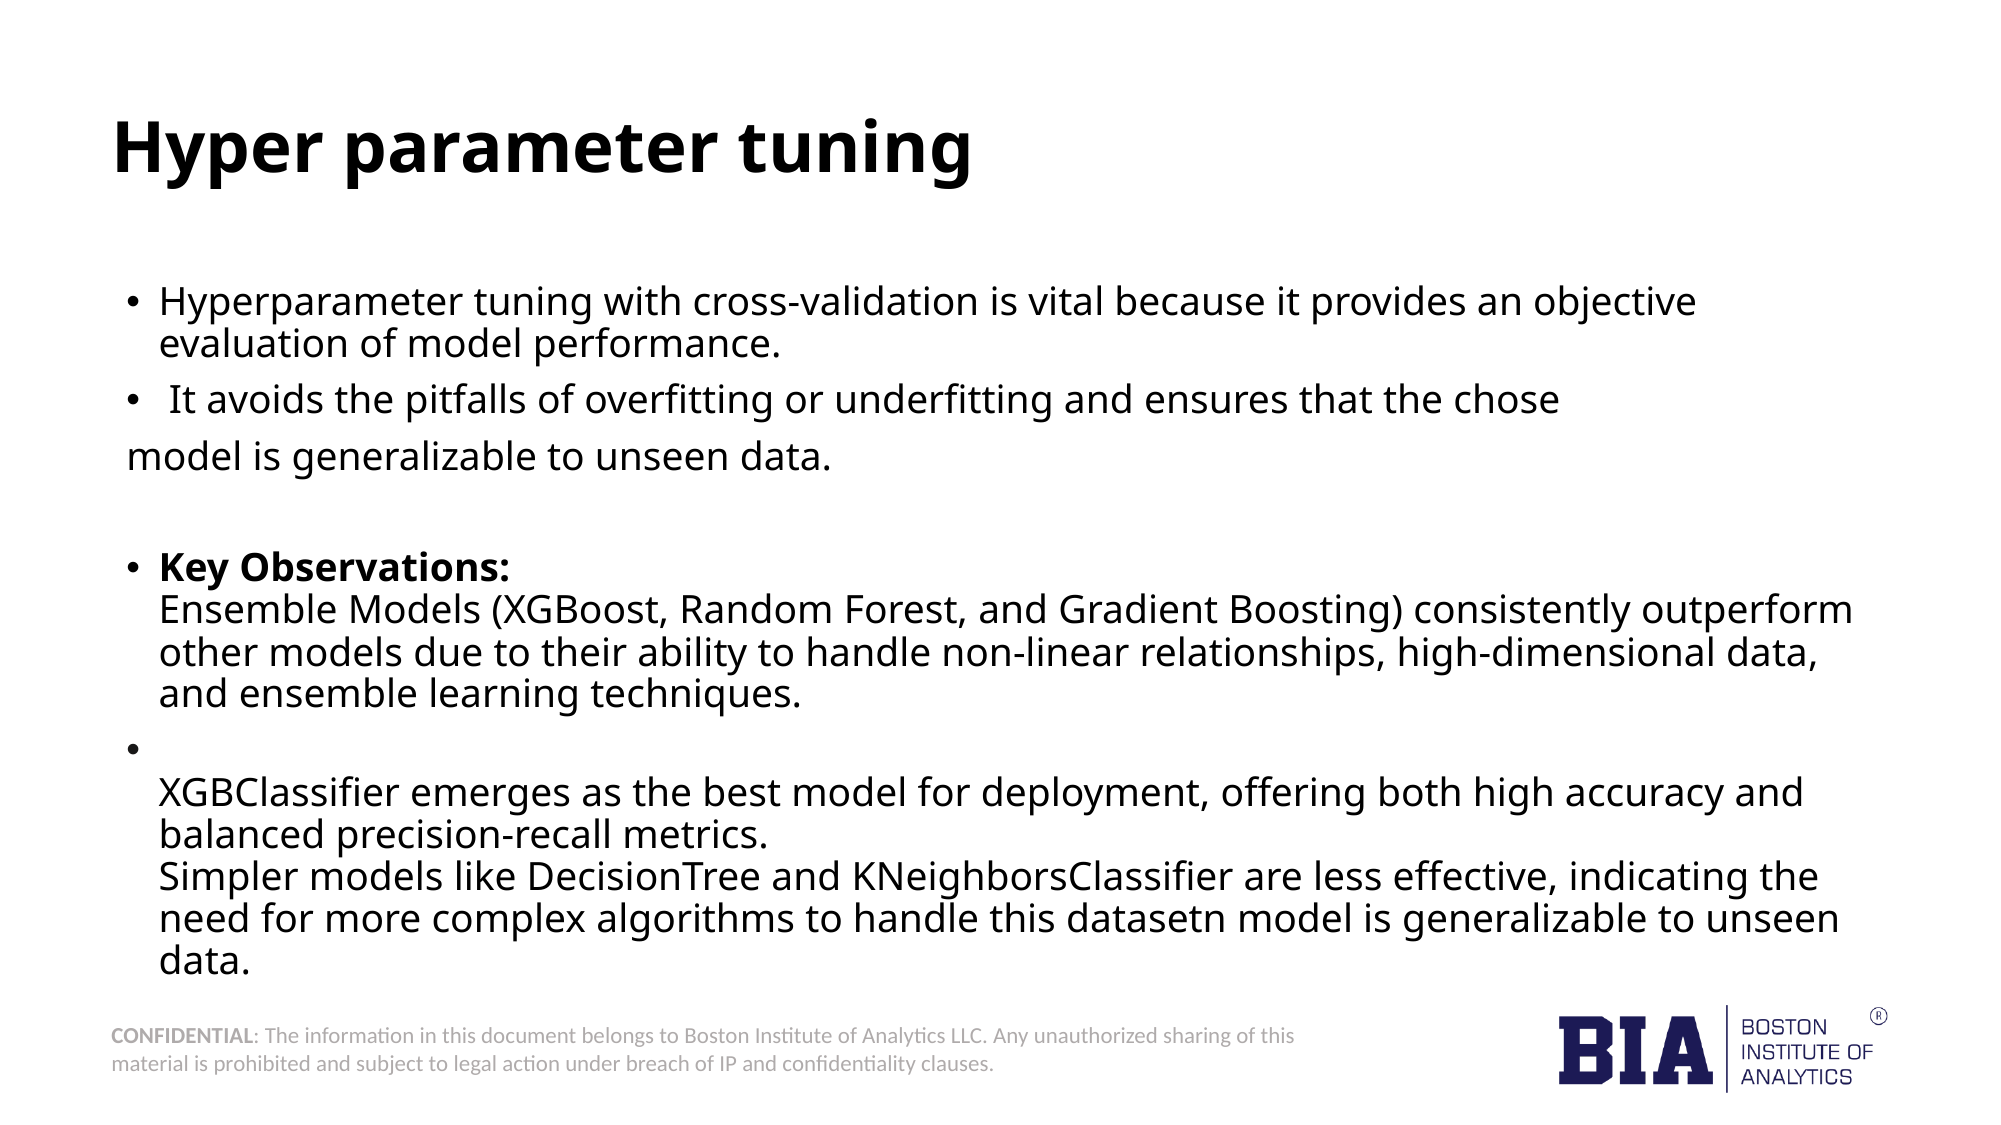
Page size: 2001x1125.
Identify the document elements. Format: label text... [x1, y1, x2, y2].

list Hyperparameter tuning with cross-validation is vital because it provides an objective evaluation of model performance. It avoids the pitfalls of overfitting or underfitting and ensures that the chose model is generalizable to unseen data. Key Observations: Ensemble Models (XGBoost, Random Forest, and Gradient Boosting) consistently outperform other models due to their ability to handle non-linear relationships, high-dimensional data, and ensemble learning techniques. XGBClassifier emerges as the best model for deployment, offering both high accuracy and balanced precision-recall metrics. Simpler models like DecisionTree and KNeighborsClassifier are less effective, indicating the need for more complex algorithms to handle this datasetn model is generalizable to unseen data. [111, 274, 1889, 997]
title Hyper parameter tuning [111, 99, 1889, 200]
picture [1557, 1003, 1889, 1094]
